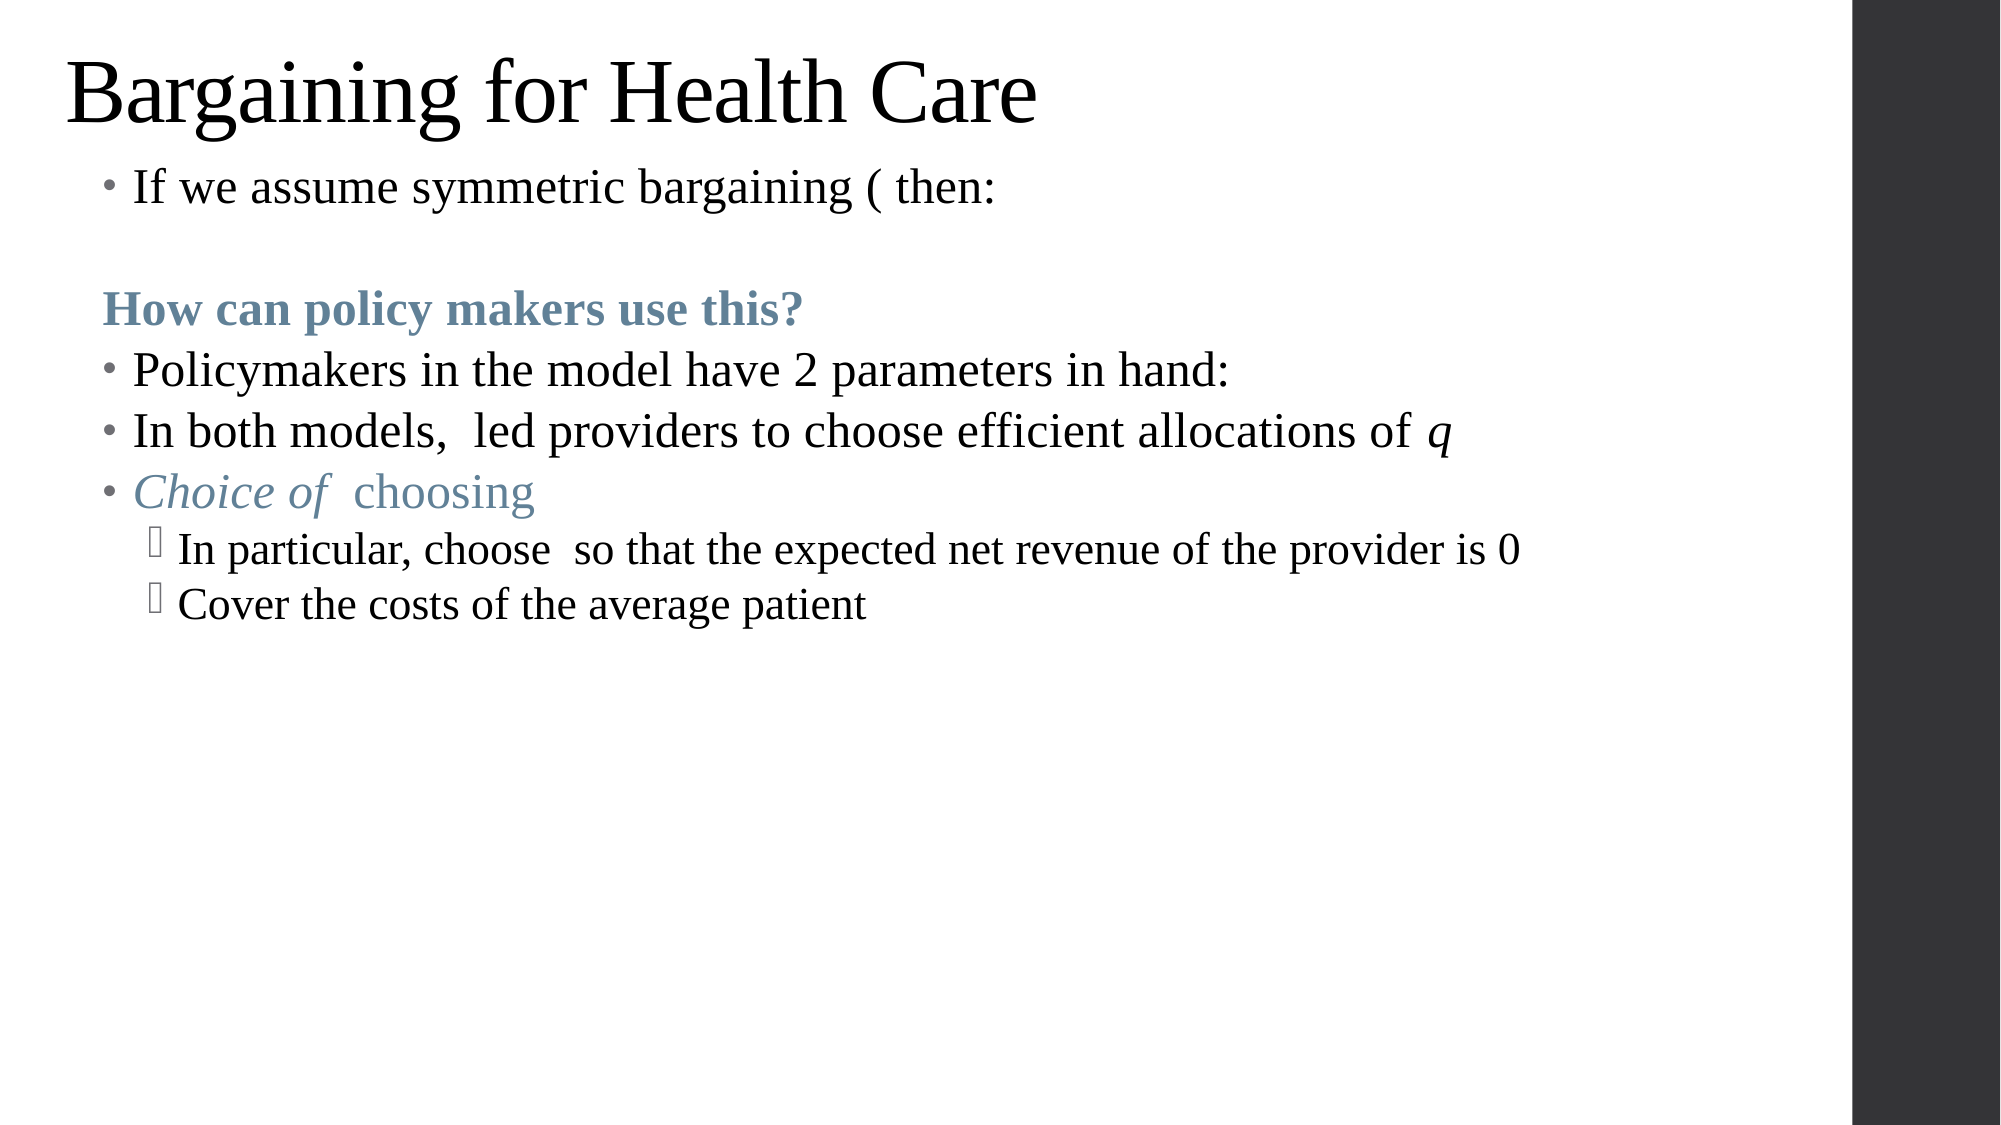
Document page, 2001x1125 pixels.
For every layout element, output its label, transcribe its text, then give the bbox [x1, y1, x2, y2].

title Bargaining for Health Care [50, 0, 1400, 150]
